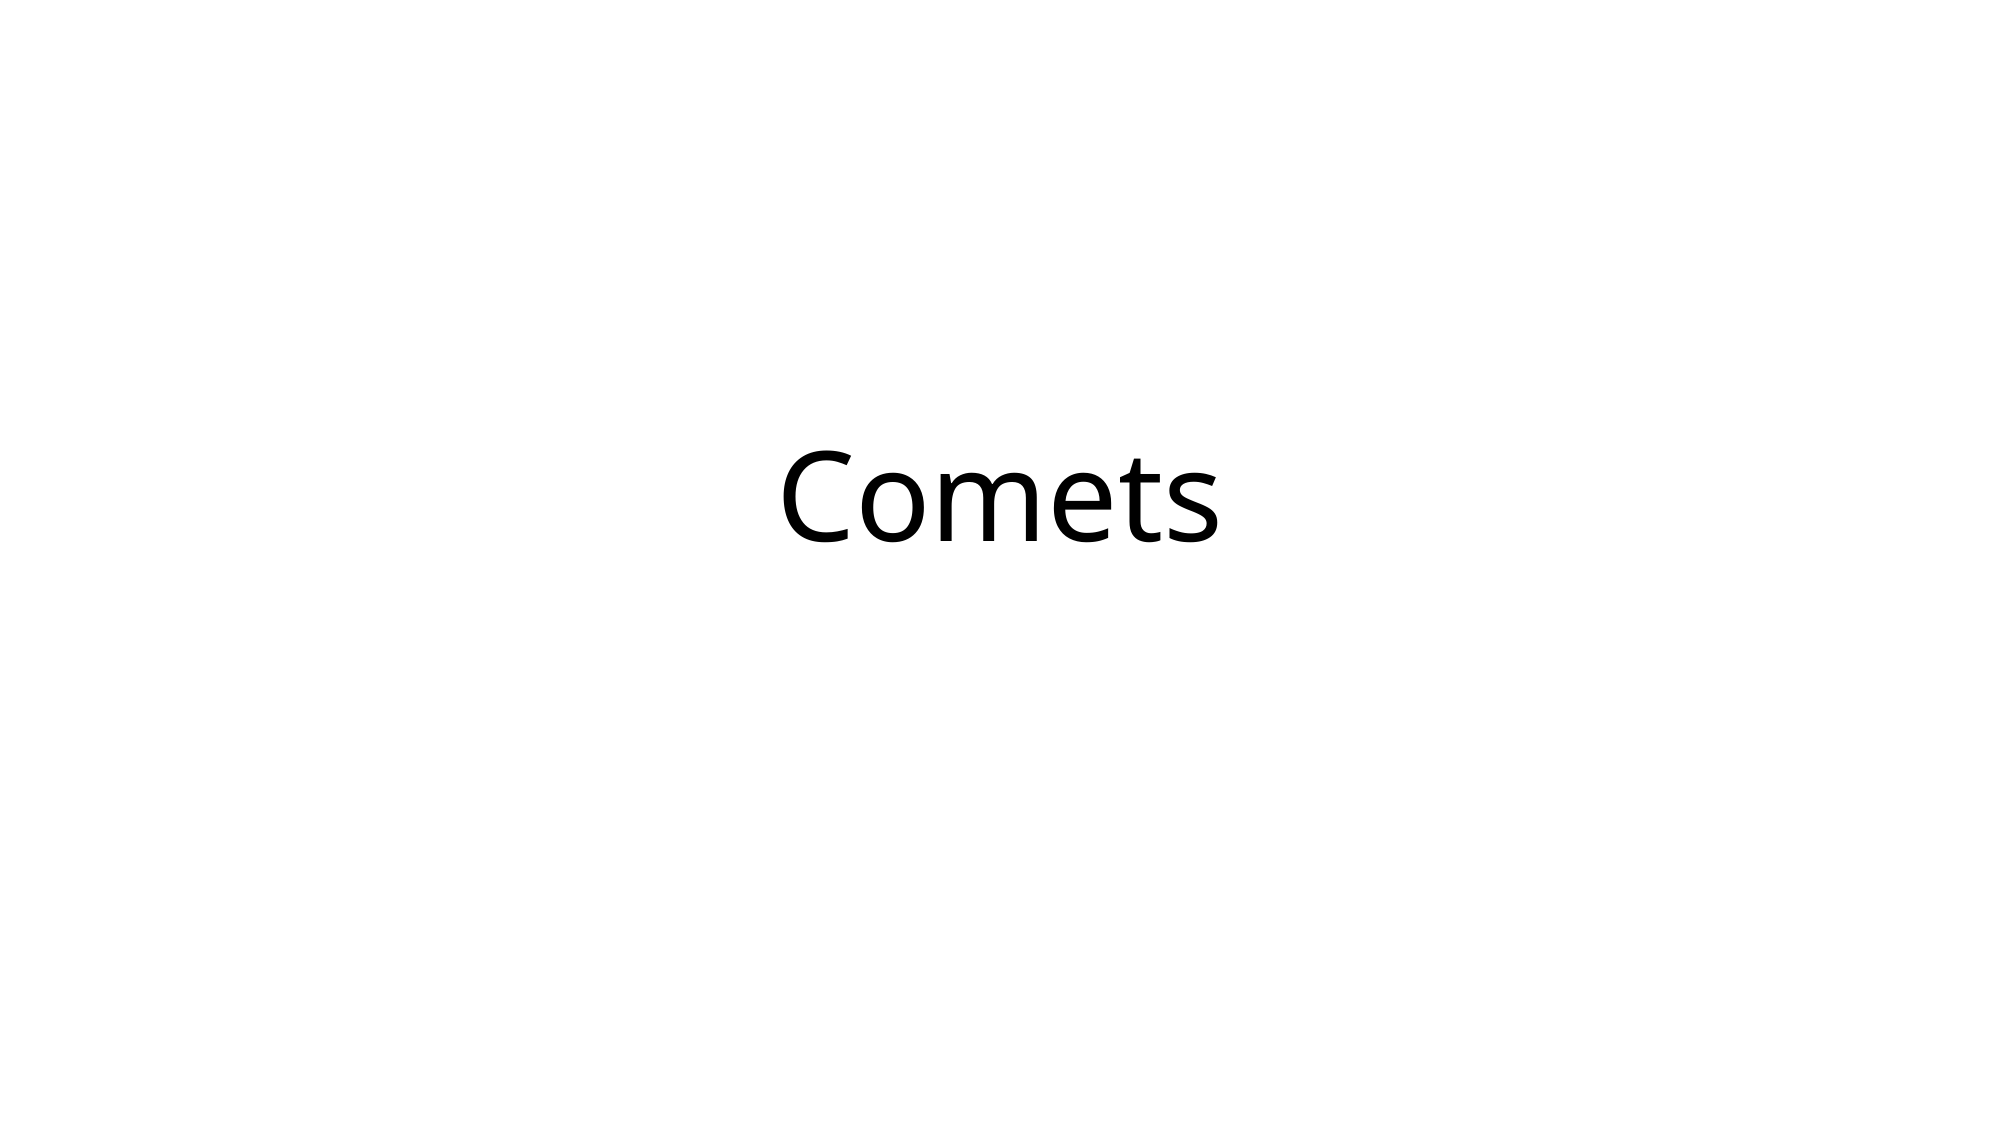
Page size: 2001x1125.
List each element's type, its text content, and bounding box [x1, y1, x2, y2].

title Comets [249, 184, 1750, 576]
